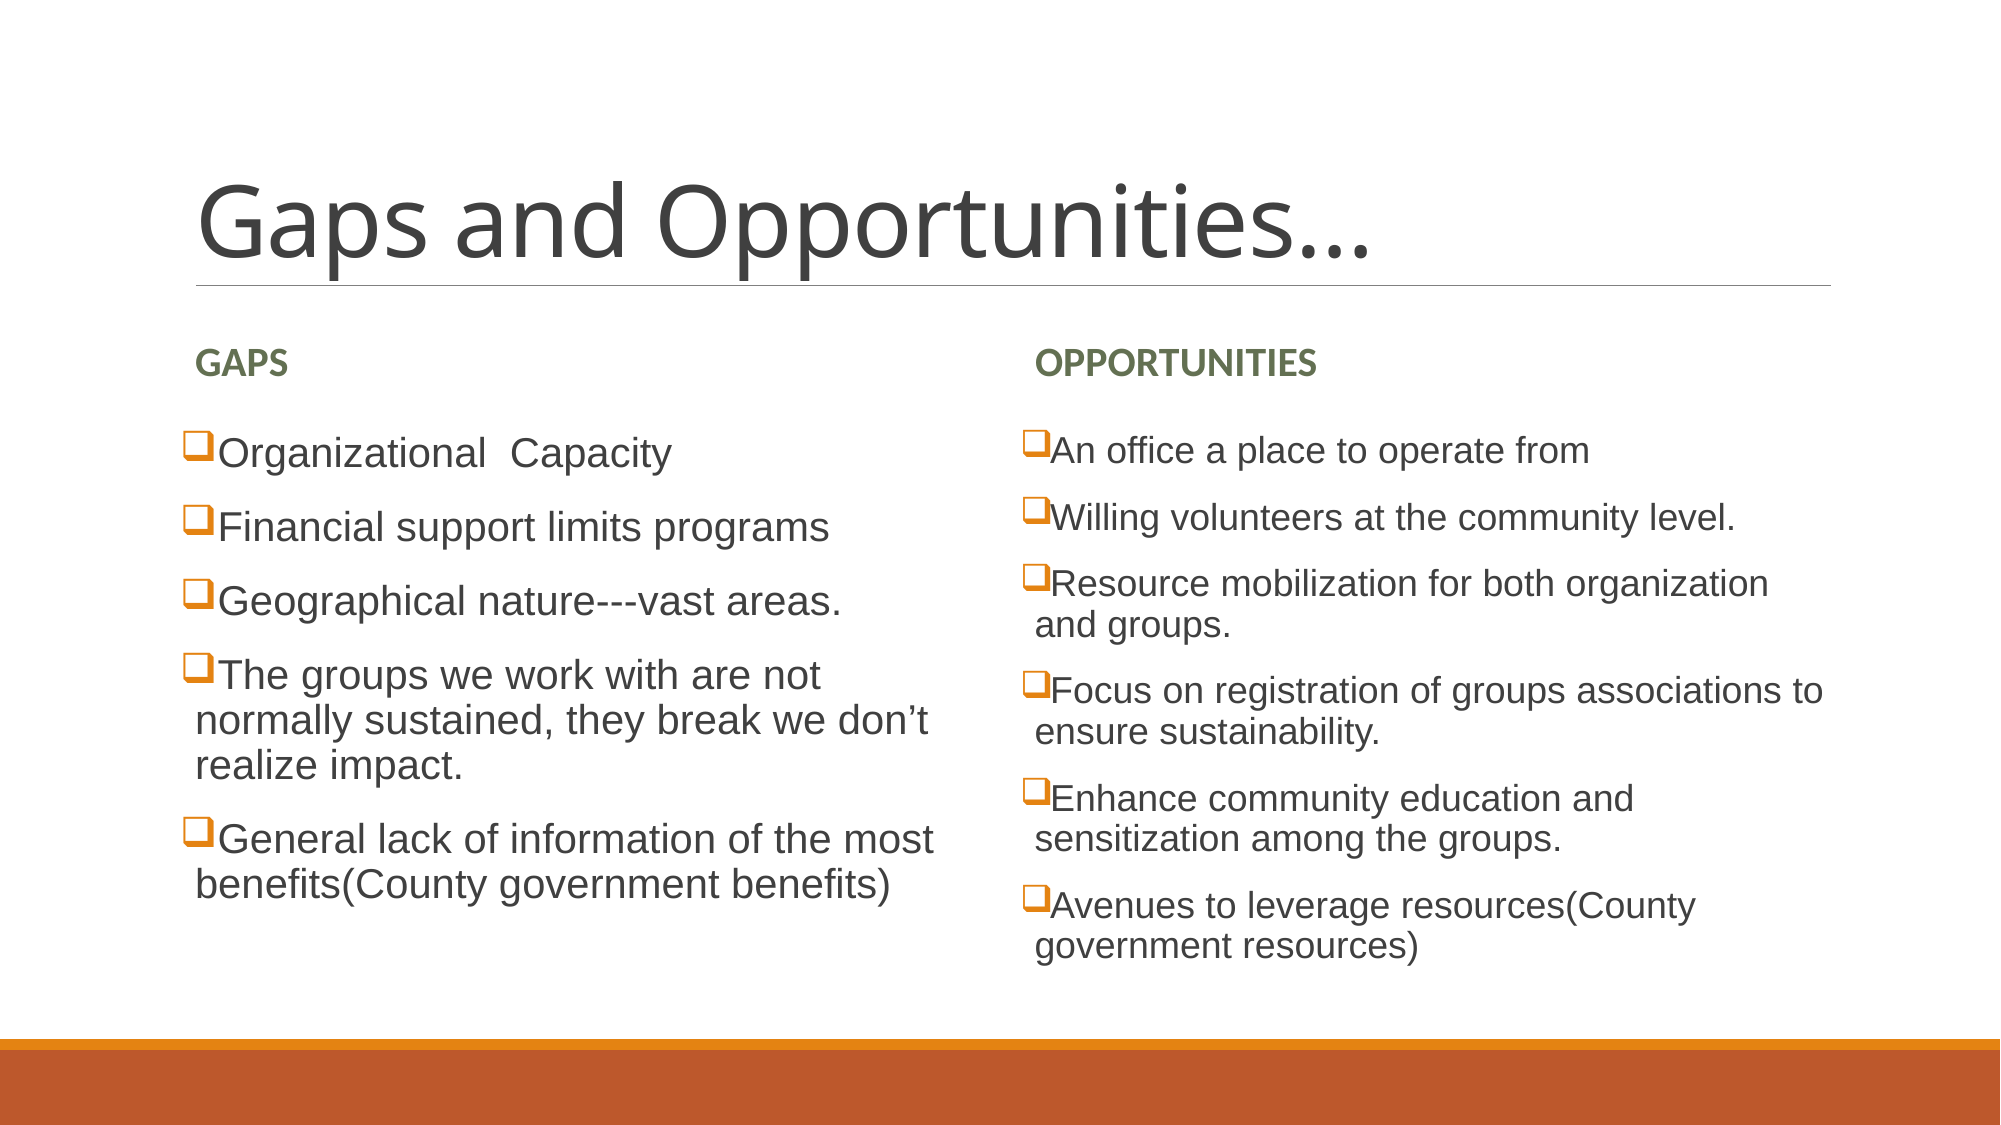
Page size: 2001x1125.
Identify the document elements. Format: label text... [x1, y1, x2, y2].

list GAPS [180, 302, 990, 423]
list Organizational Capacity Financial support limits programs Geographical nature---vast areas. The groups we work with are not normally sustained, they break we don’t realize impact. General lack of information of the most benefits(County government benefits) [180, 423, 990, 978]
title Gaps and Opportunities… [180, 47, 1830, 285]
list Opportunities [1020, 302, 1830, 423]
list An office a place to operate from Willing volunteers at the community level. Resource mobilization for both organization and groups. Focus on registration of groups associations to ensure sustainability. Enhance community education and sensitization among the groups. Avenues to leverage resources(County government resources) [1020, 423, 1830, 978]
